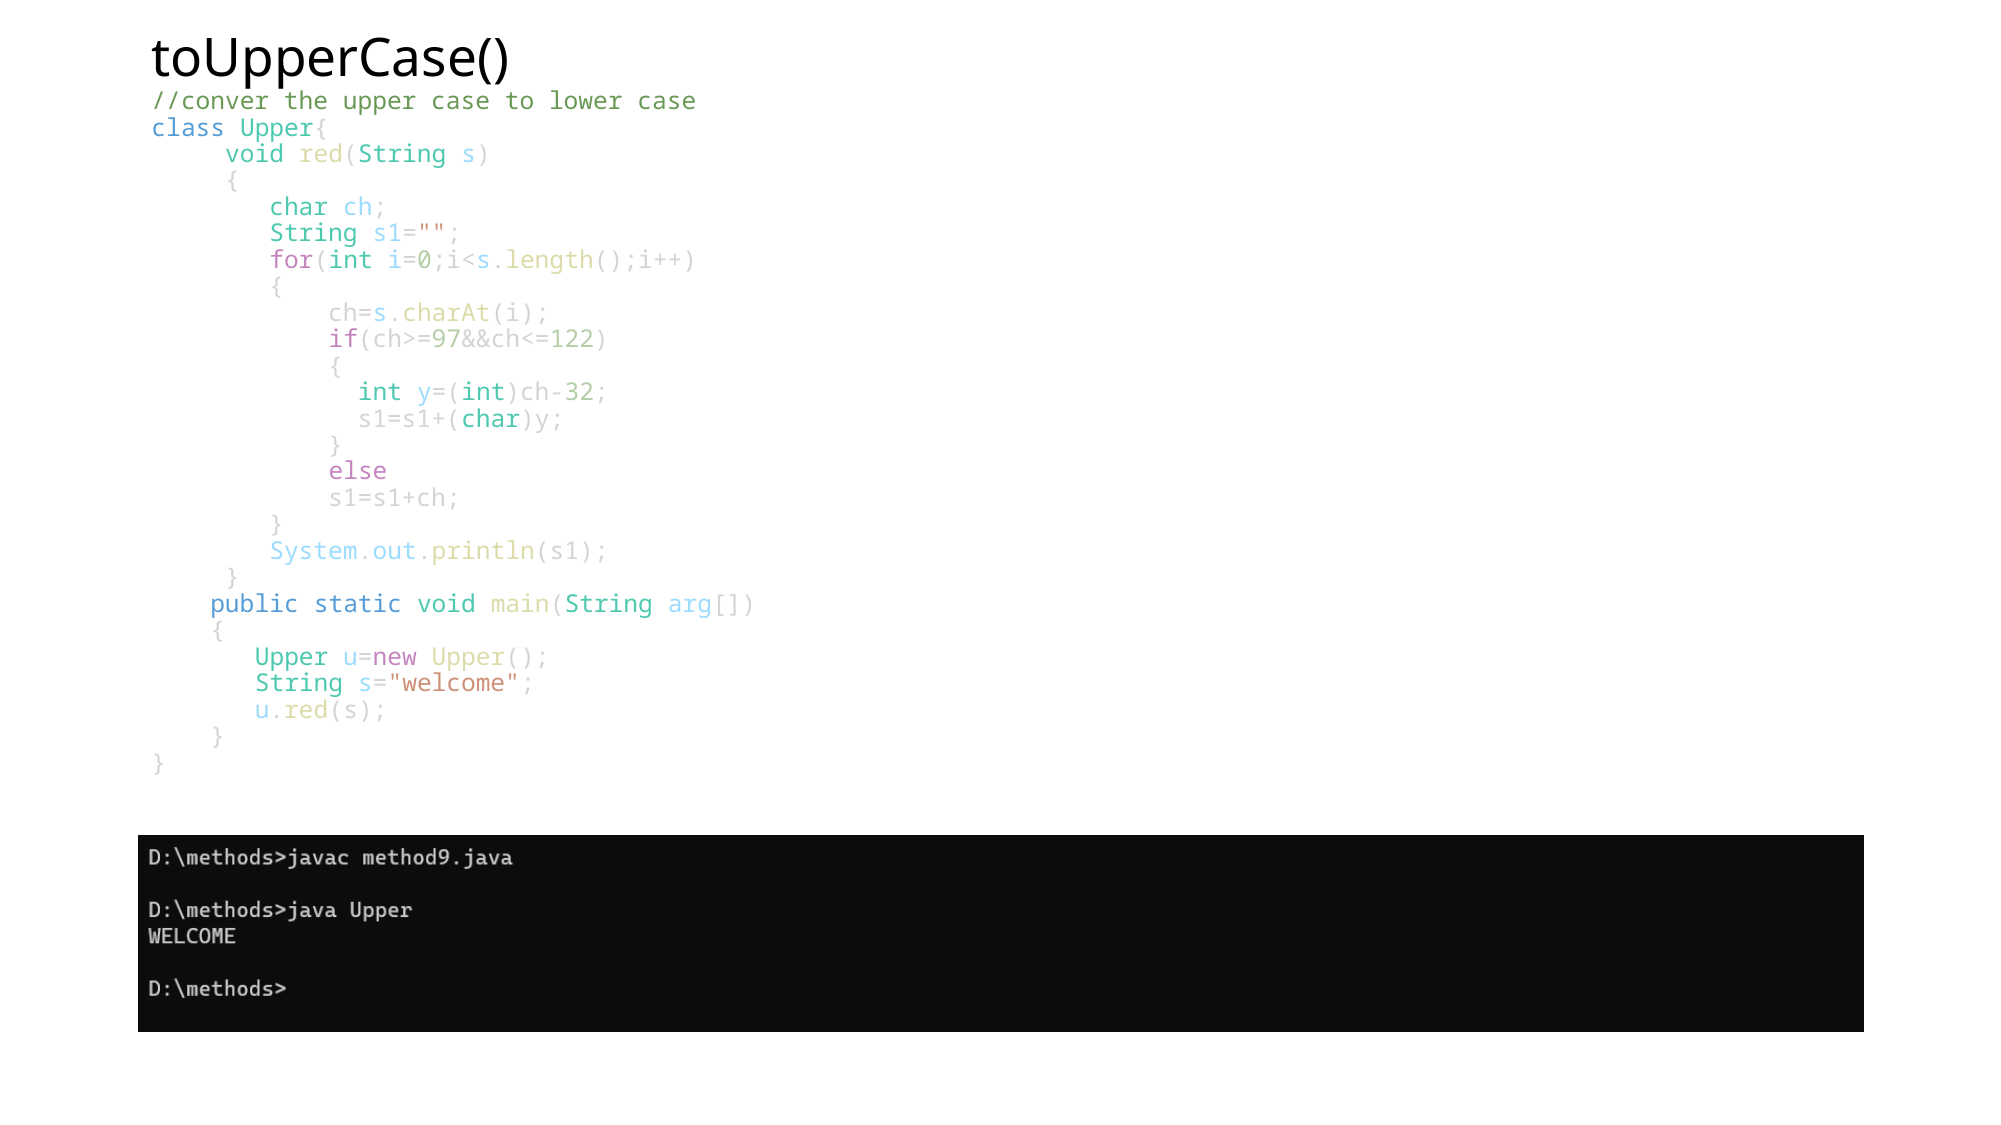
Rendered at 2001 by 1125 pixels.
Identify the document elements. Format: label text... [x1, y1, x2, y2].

title toUpperCase() //conver the upper case to lower case class Upper{ void red(String s) { char ch; String s1=""; for(int i=0;i<s.length();i++) { ch=s.charAt(i); if(ch>=97&&ch<=122) { int y=(int)ch-32; s1=s1+(char)y; } else s1=s1+ch; } System.out.println(s1); } public static void main(String arg[]) { Upper u=new Upper(); String s="welcome"; u.red(s); } } [136, 19, 1862, 814]
picture [138, 835, 1864, 1032]
